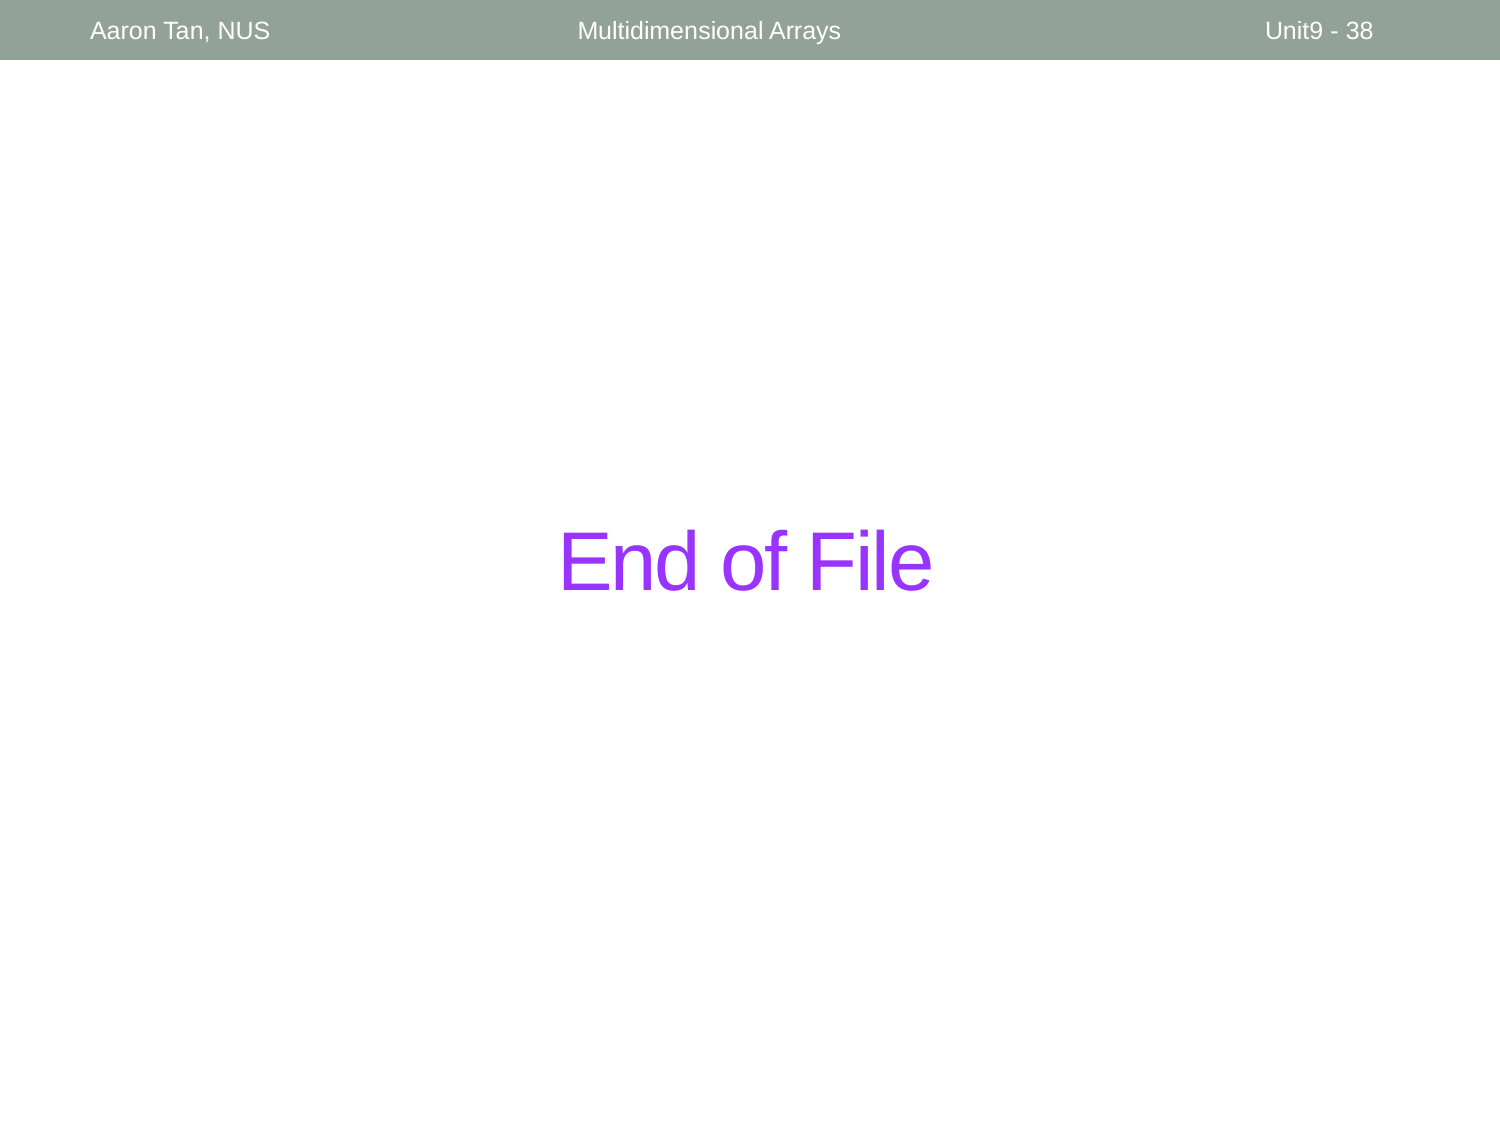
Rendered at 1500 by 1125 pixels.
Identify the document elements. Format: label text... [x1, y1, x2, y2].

slide_number Unit9 - 38 [1250, 3, 1425, 57]
title End of File [192, 463, 1300, 651]
footer Multidimensional Arrays [562, 3, 1238, 57]
slide_number Aaron Tan, NUS [75, 3, 550, 57]
